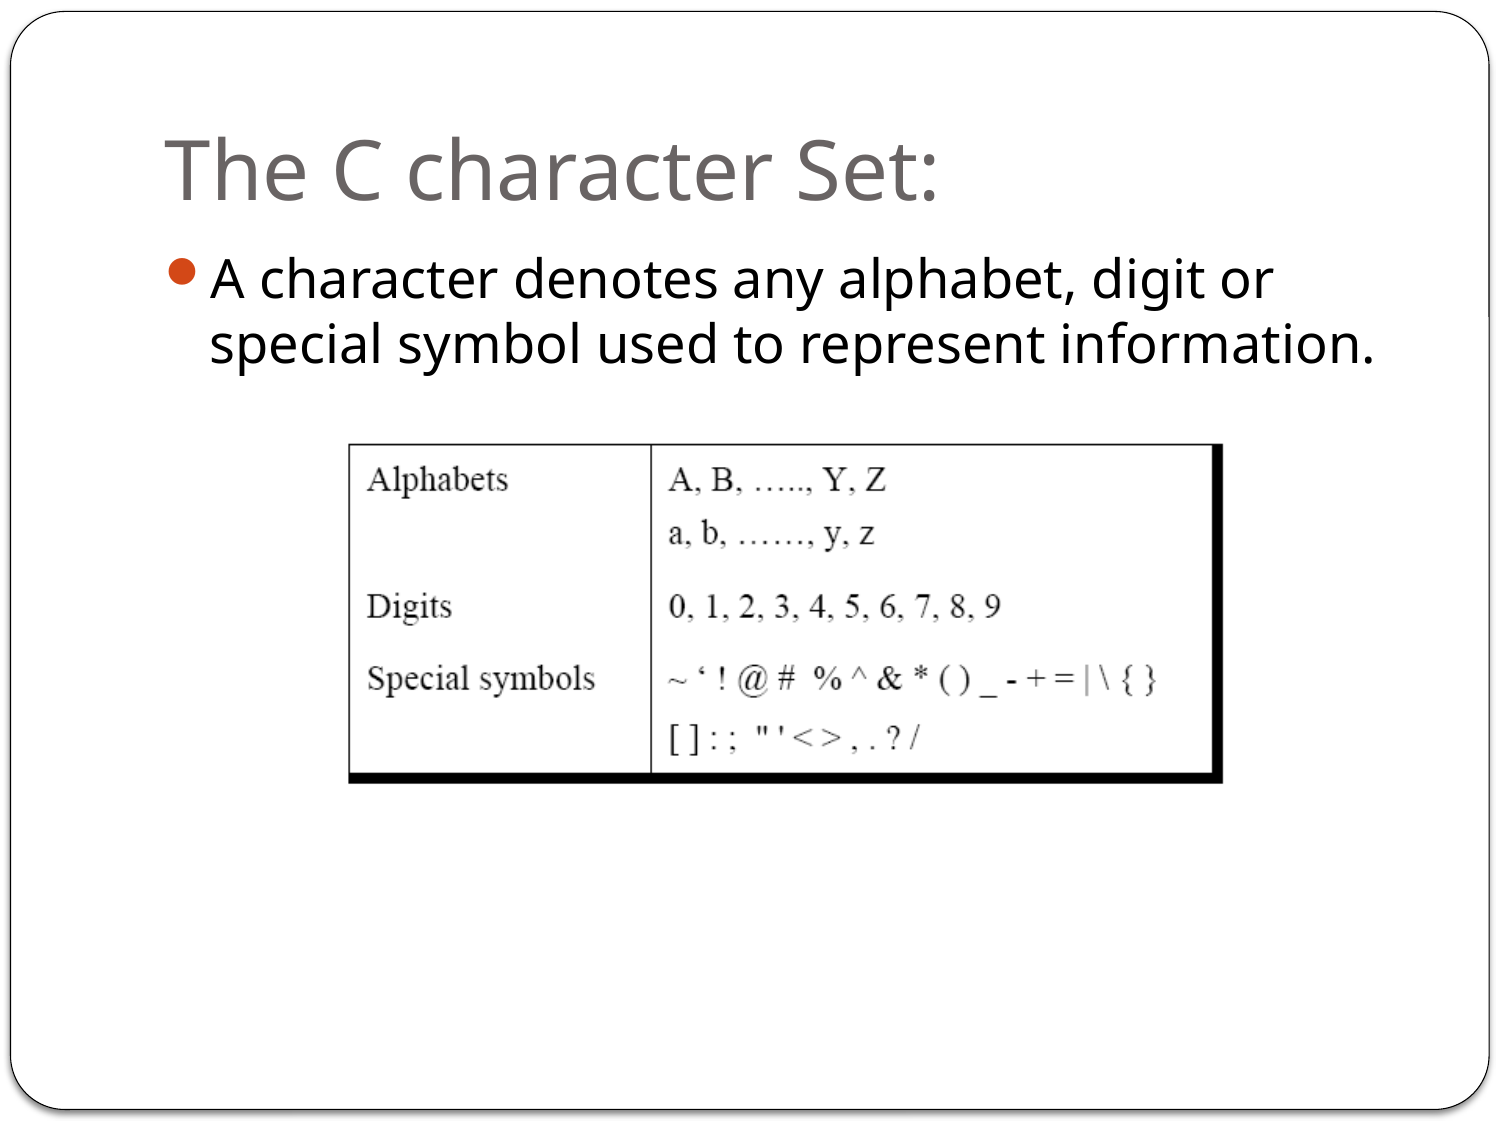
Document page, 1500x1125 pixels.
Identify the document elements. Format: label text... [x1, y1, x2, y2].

list A character denotes any alphabet, digit or special symbol used to represent information. [150, 237, 1425, 988]
picture [333, 430, 1242, 795]
title The C character Set: [150, 45, 1425, 233]
